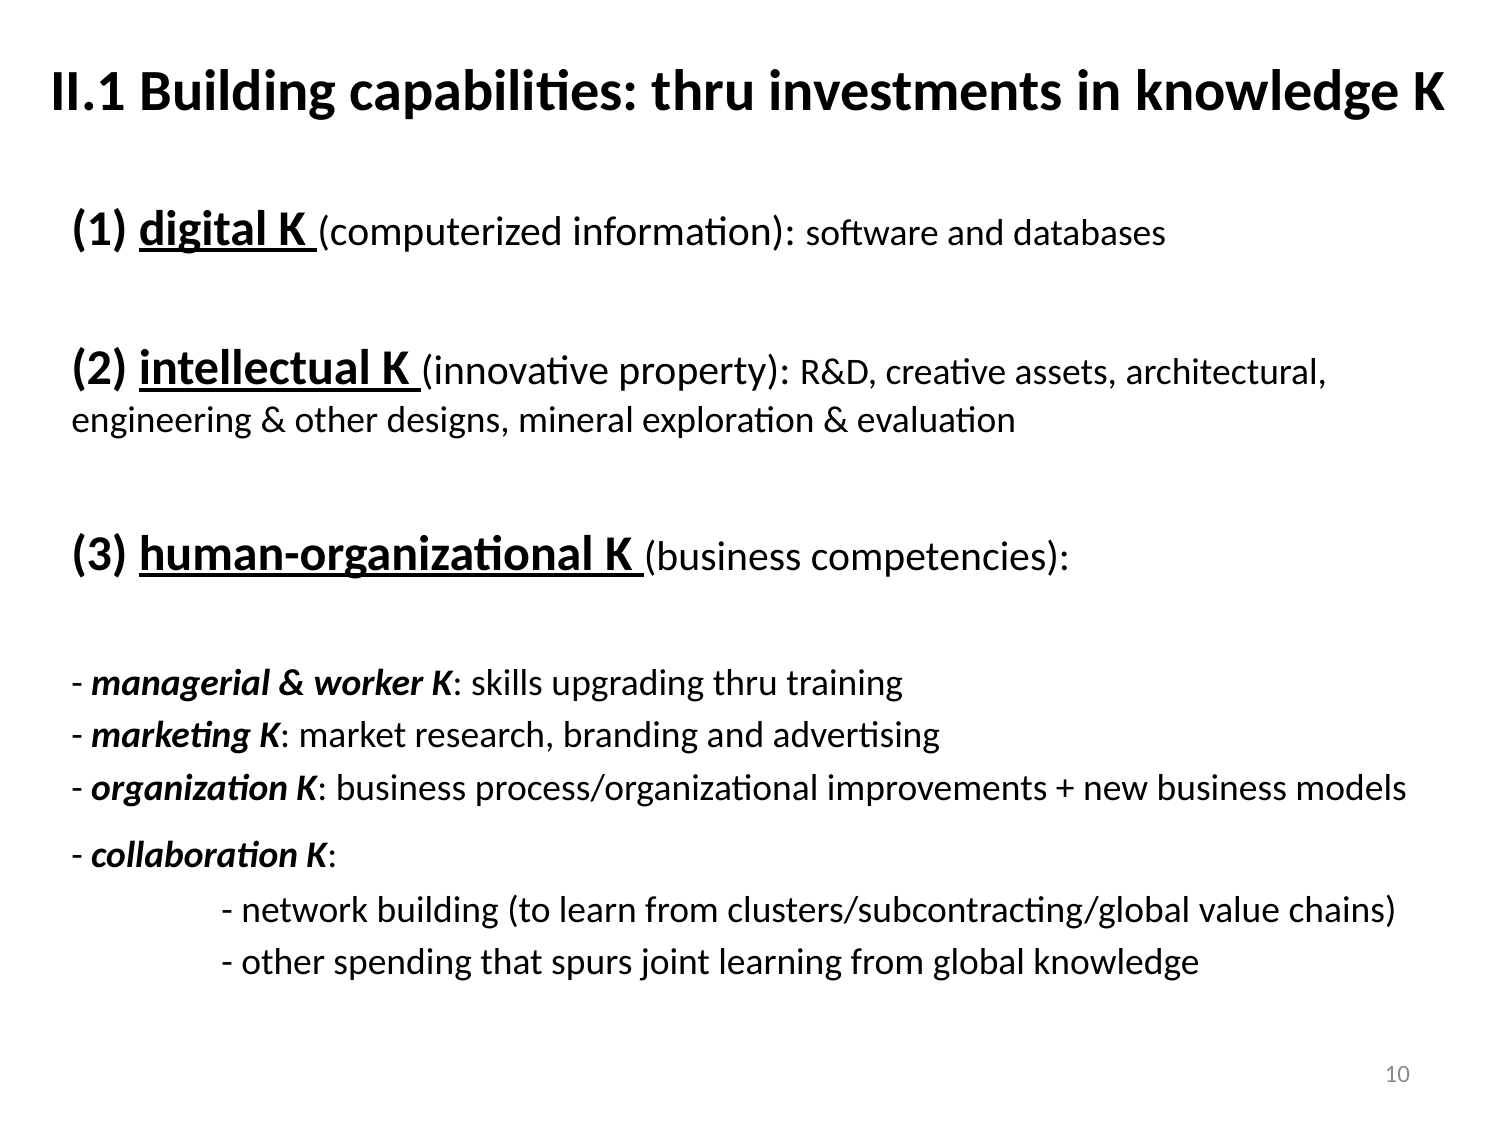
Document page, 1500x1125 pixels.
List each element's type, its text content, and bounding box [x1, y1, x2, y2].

title II.1 Building capabilities: thru investments in knowledge K [4, 24, 1500, 150]
slide_number 10 [1074, 1042, 1425, 1103]
list (1) digital K (computerized information): software and databases (2) intellectual K (innovative property): R&D, creative assets, architectural, engineering & other designs, mineral exploration & evaluation (3) human-organizational K (business competencies): - managerial & worker K: skills upgrading thru training - marketing K: market research, branding and advertising - organization K: business process/organizational improvements + new business models - collaboration K: - network building (to learn from clusters/subcontracting/global value chains) - other spending that spurs joint learning from global knowledge [0, 187, 1500, 1125]
